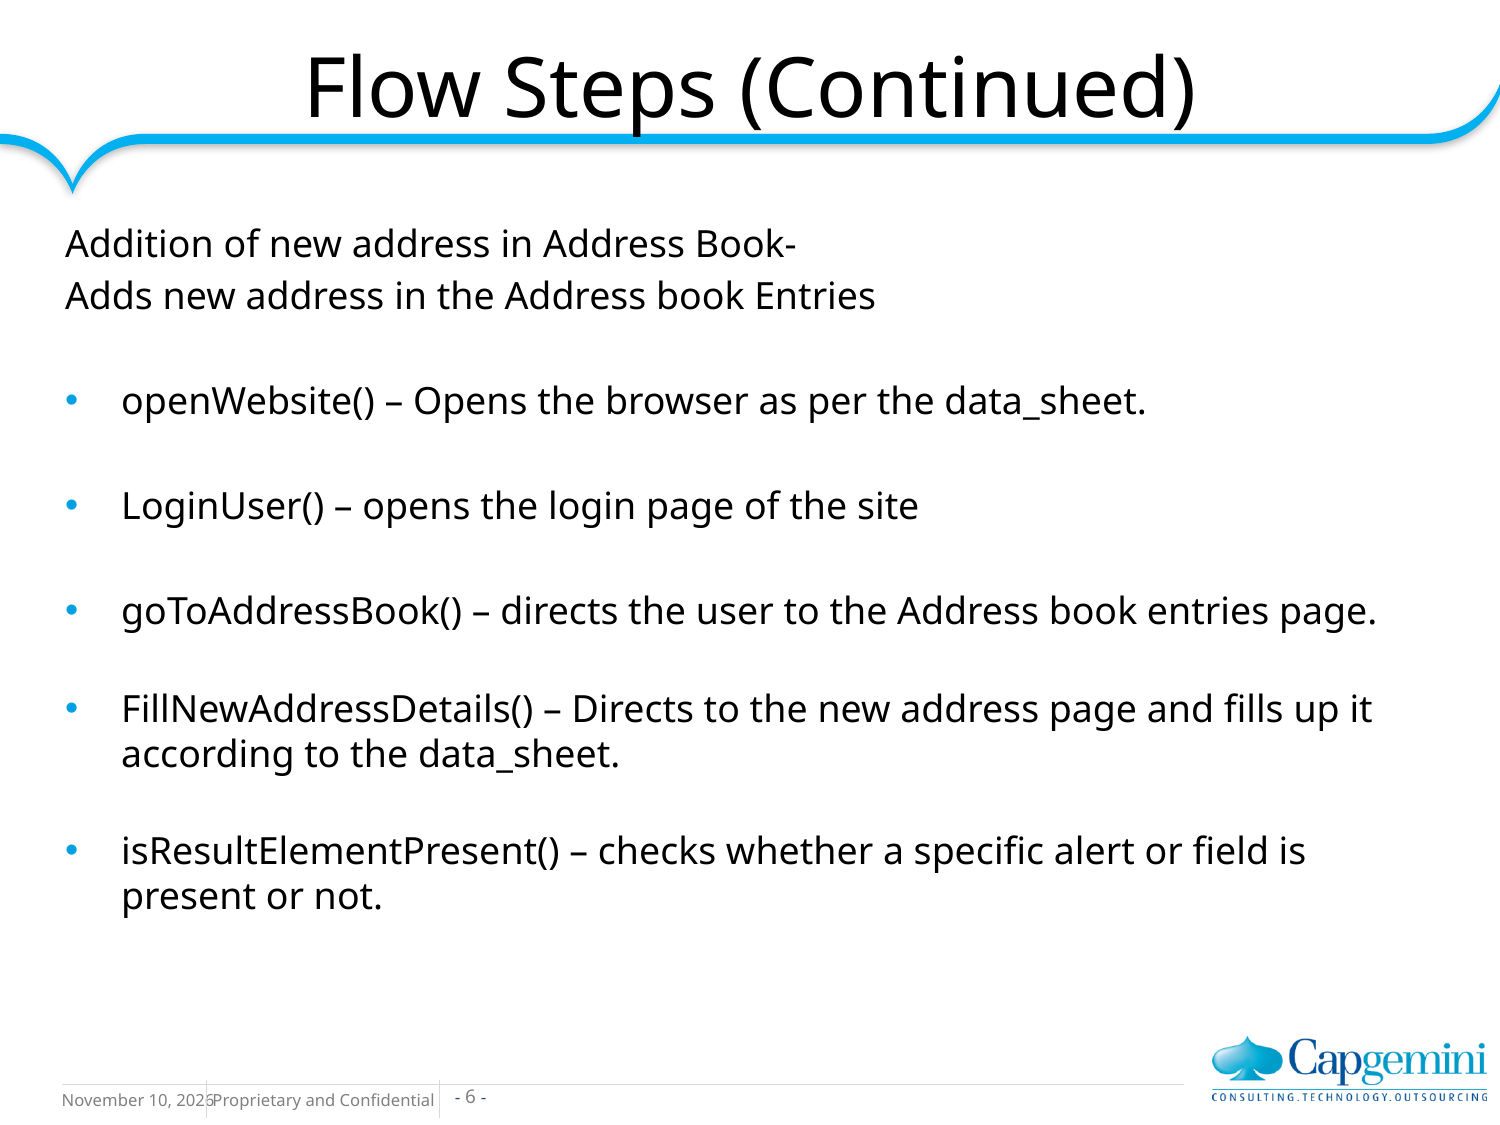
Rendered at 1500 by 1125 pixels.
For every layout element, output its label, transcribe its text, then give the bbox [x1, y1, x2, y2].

list Addition of new address in Address Book- Adds new address in the Address book Entries openWebsite() – Opens the browser as per the data_sheet. LoginUser() – opens the login page of the site goToAddressBook() – directs the user to the Address book entries page. FillNewAddressDetails() – Directs to the new address page and fills up it according to the data_sheet. isResultElementPresent() – checks whether a specific alert or field is present or not. [50, 212, 1425, 1075]
text_box Flow Steps (Continued) [62, 27, 1438, 142]
picture [1212, 1036, 1487, 1101]
